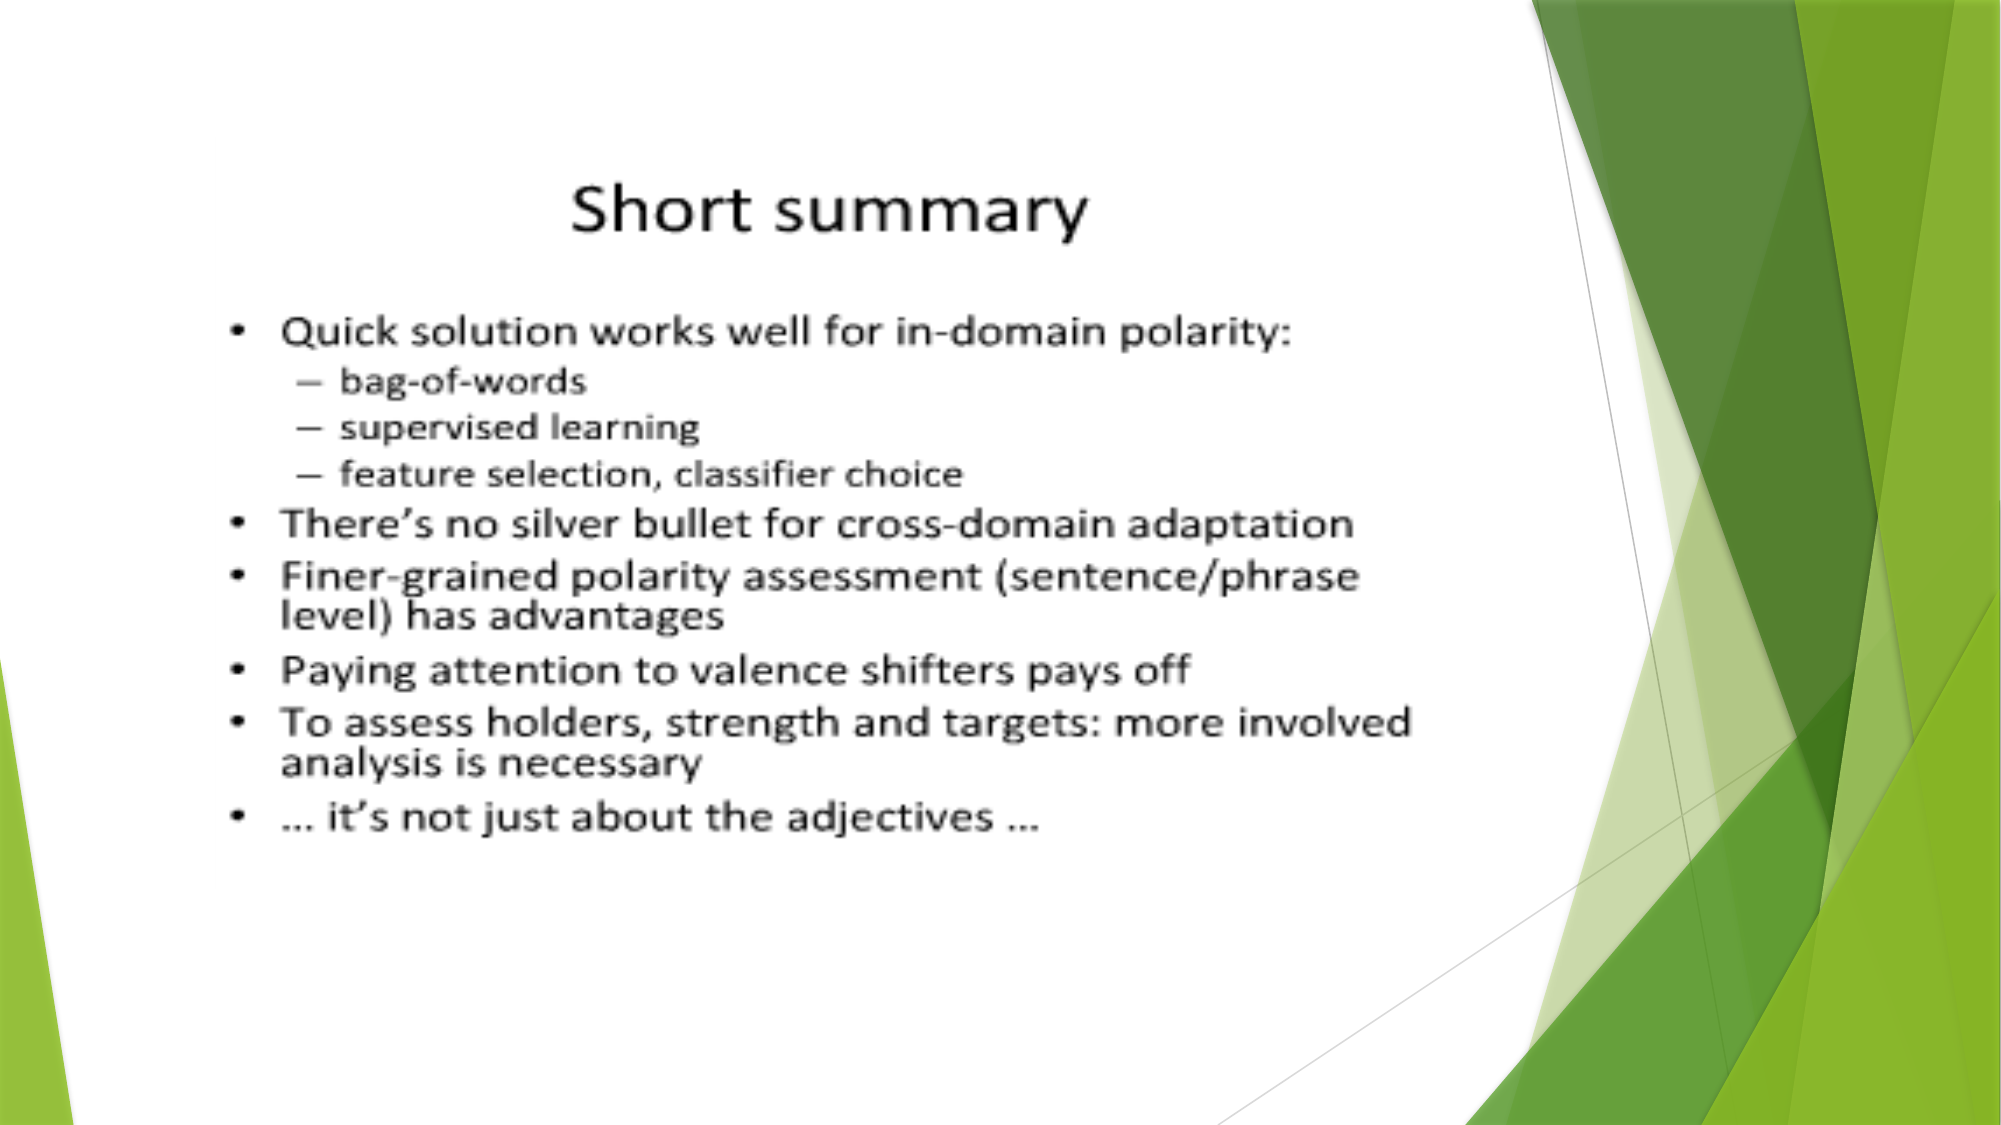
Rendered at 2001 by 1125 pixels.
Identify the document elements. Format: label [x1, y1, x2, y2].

list [214, 137, 1483, 890]
